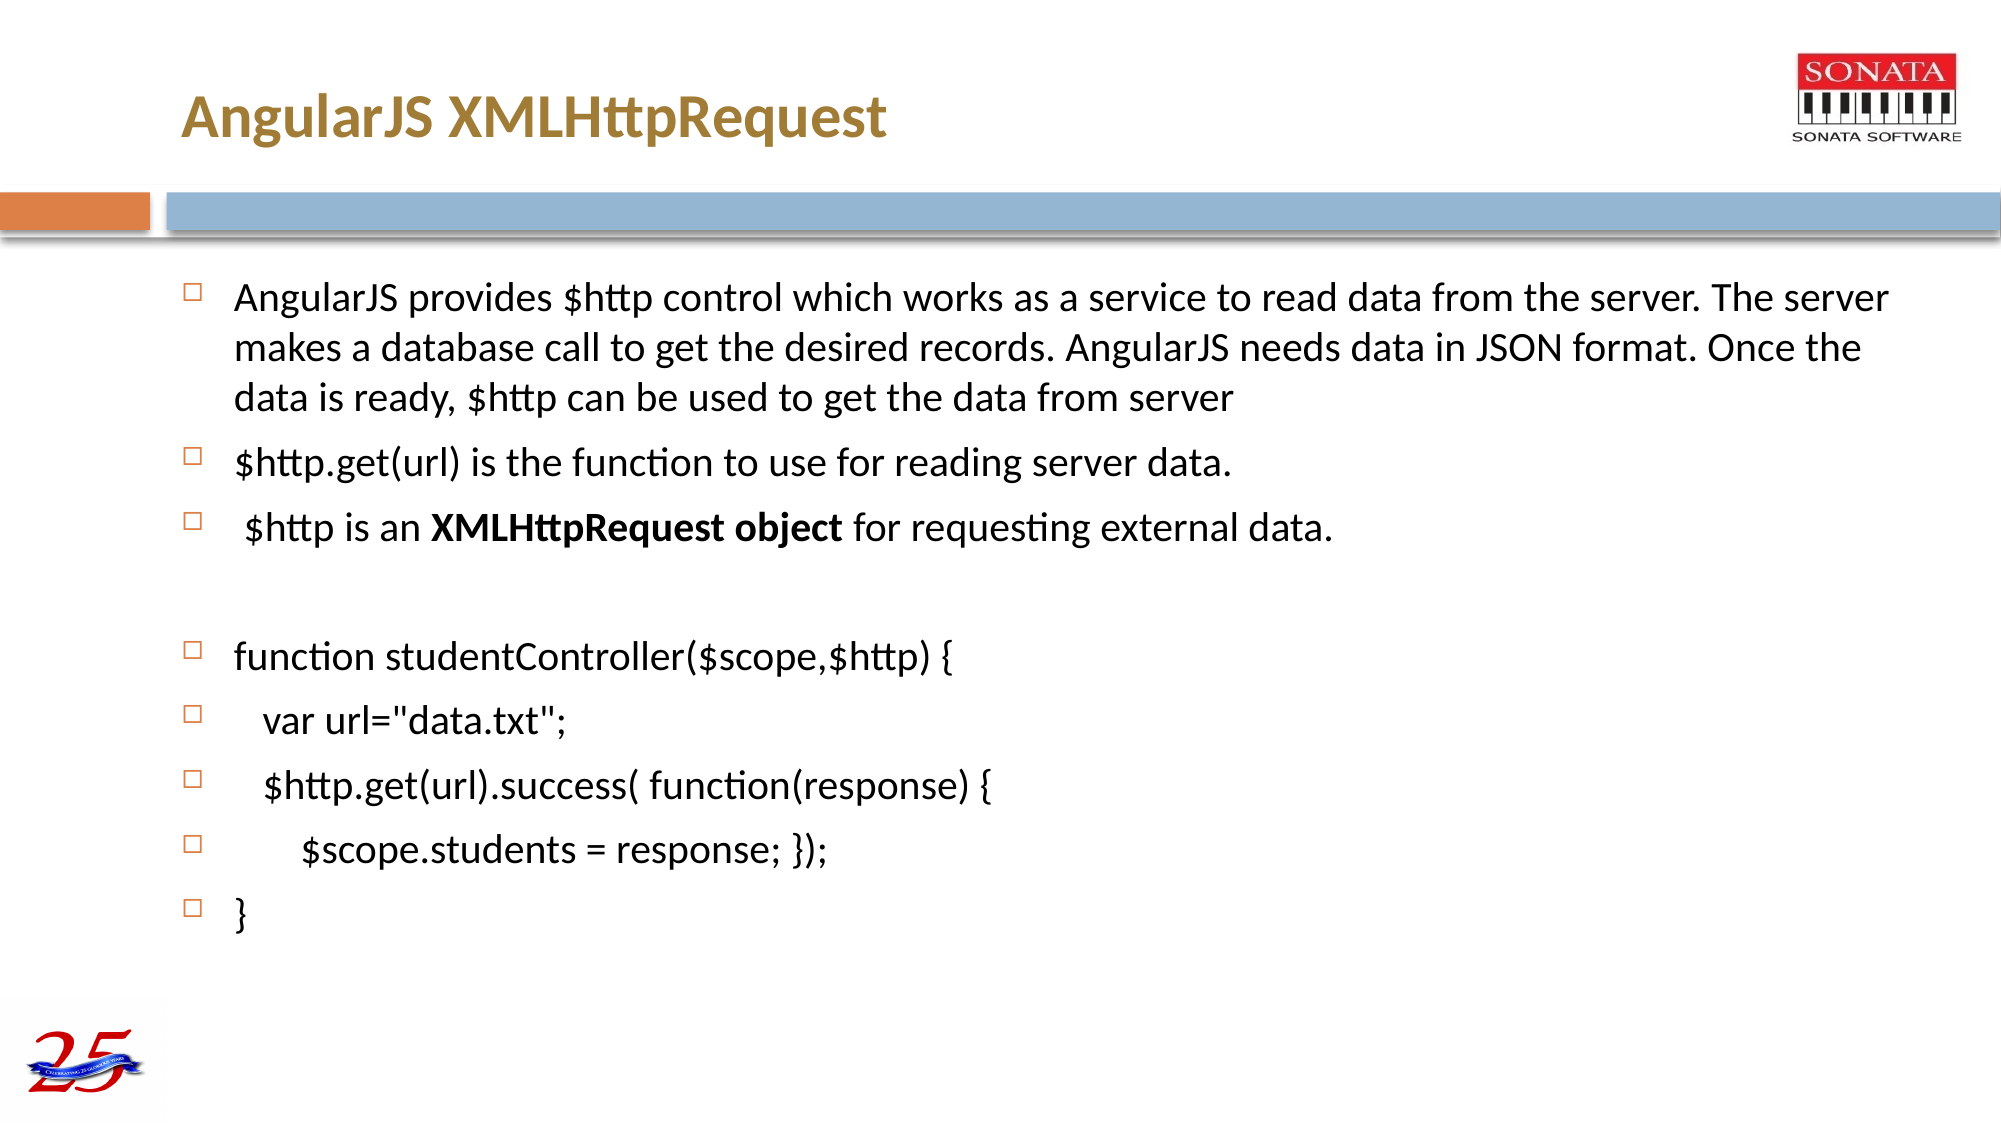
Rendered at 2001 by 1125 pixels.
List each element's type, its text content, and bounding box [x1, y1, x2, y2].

picture [1779, 40, 1974, 154]
list AngularJS provides $http control which works as a service to read data from the server. The server makes a database call to get the desired records. AngularJS needs data in JSON format. Once the data is ready, $http can be used to get the data from server $http.get(url) is the function to use for reading server data. $http is an XMLHttpRequest object for requesting external data. function studentController($scope,$http) { var url="data.txt"; $http.get(url).success( function(response) { $scope.students = response; }); } [166, 262, 1918, 1001]
picture [0, 998, 167, 1125]
title AngularJS XMLHttpRequest [166, 49, 1784, 175]
